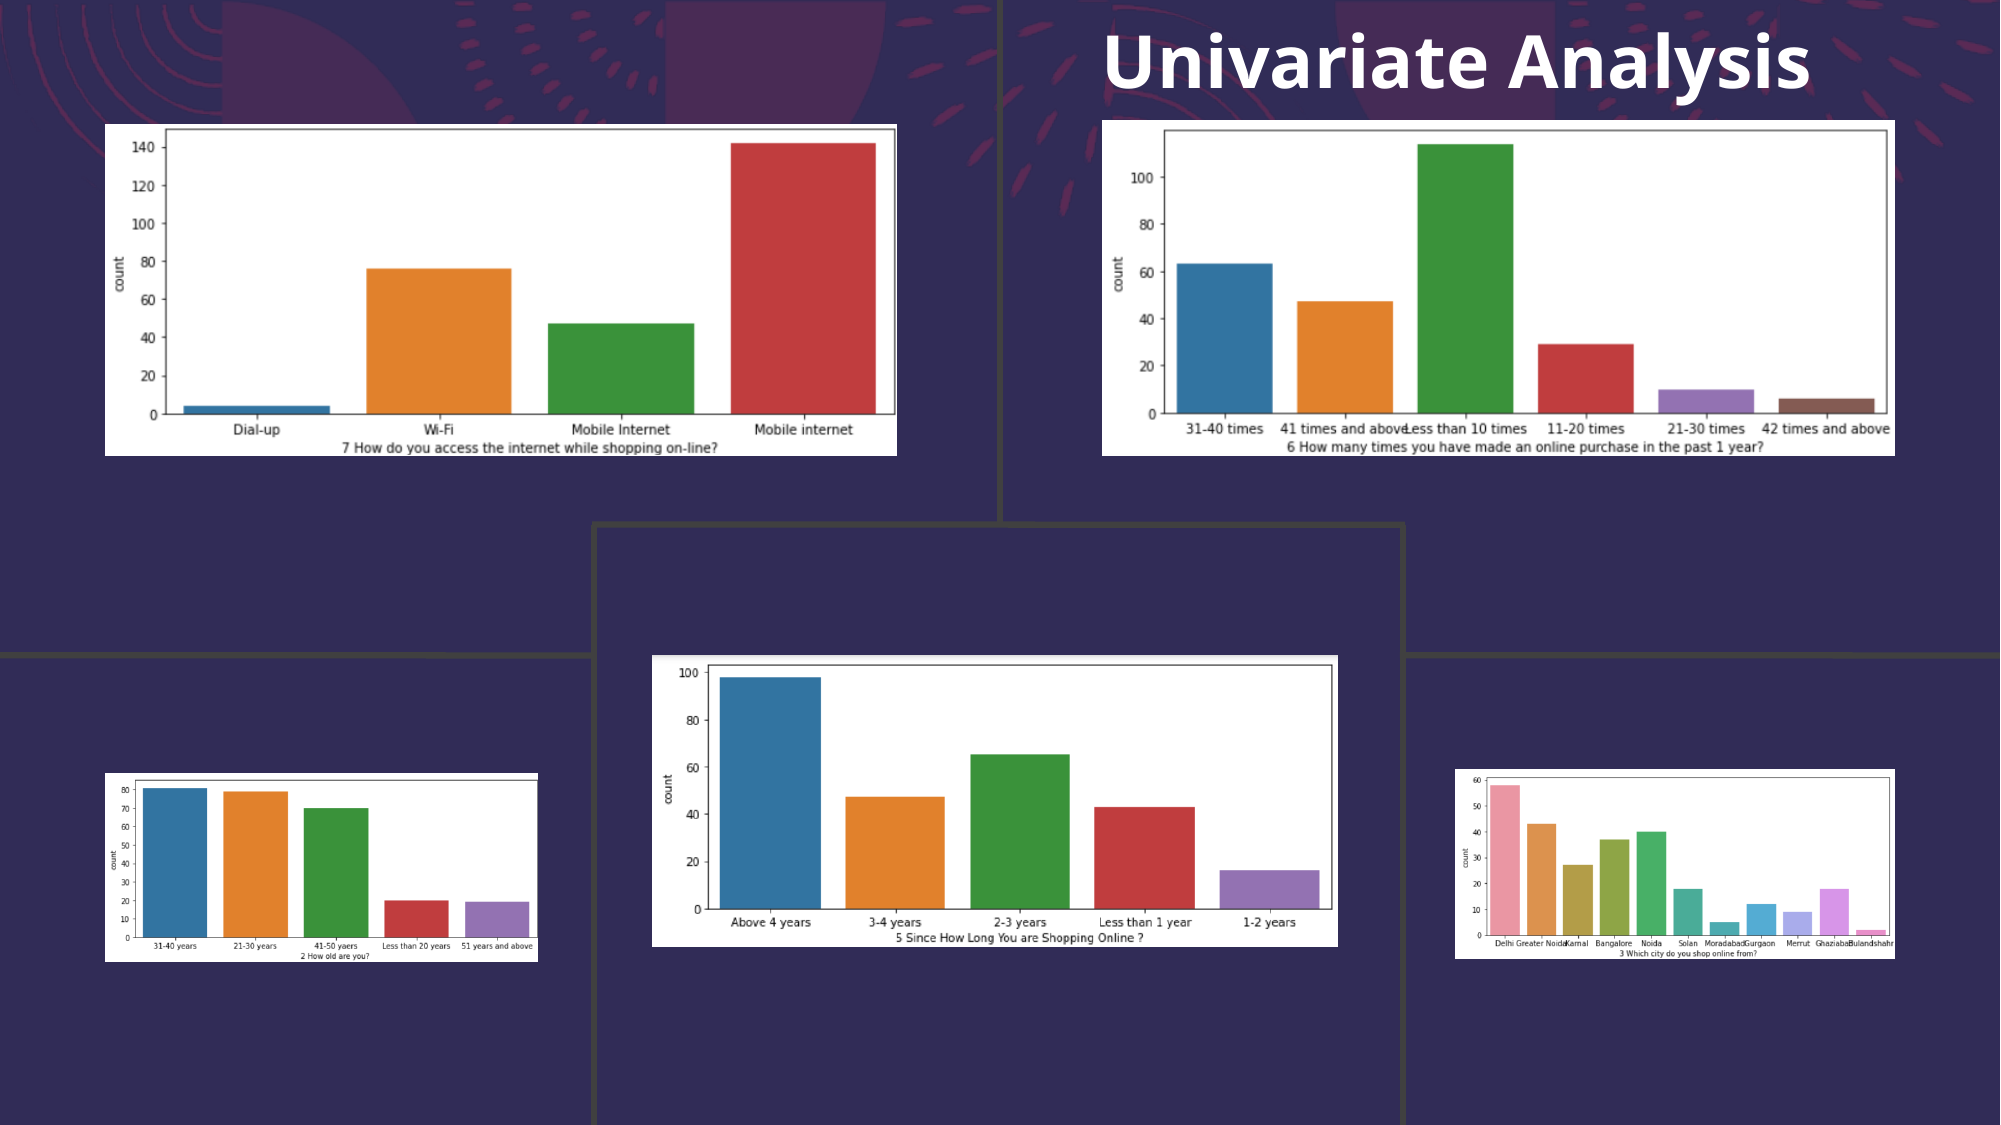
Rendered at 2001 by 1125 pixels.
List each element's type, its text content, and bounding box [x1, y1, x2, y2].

picture [105, 773, 538, 962]
picture [652, 655, 1338, 947]
picture [105, 124, 898, 456]
picture [1102, 120, 1895, 456]
picture [1455, 769, 1895, 959]
title Univariate Analysis [1086, 7, 2000, 111]
